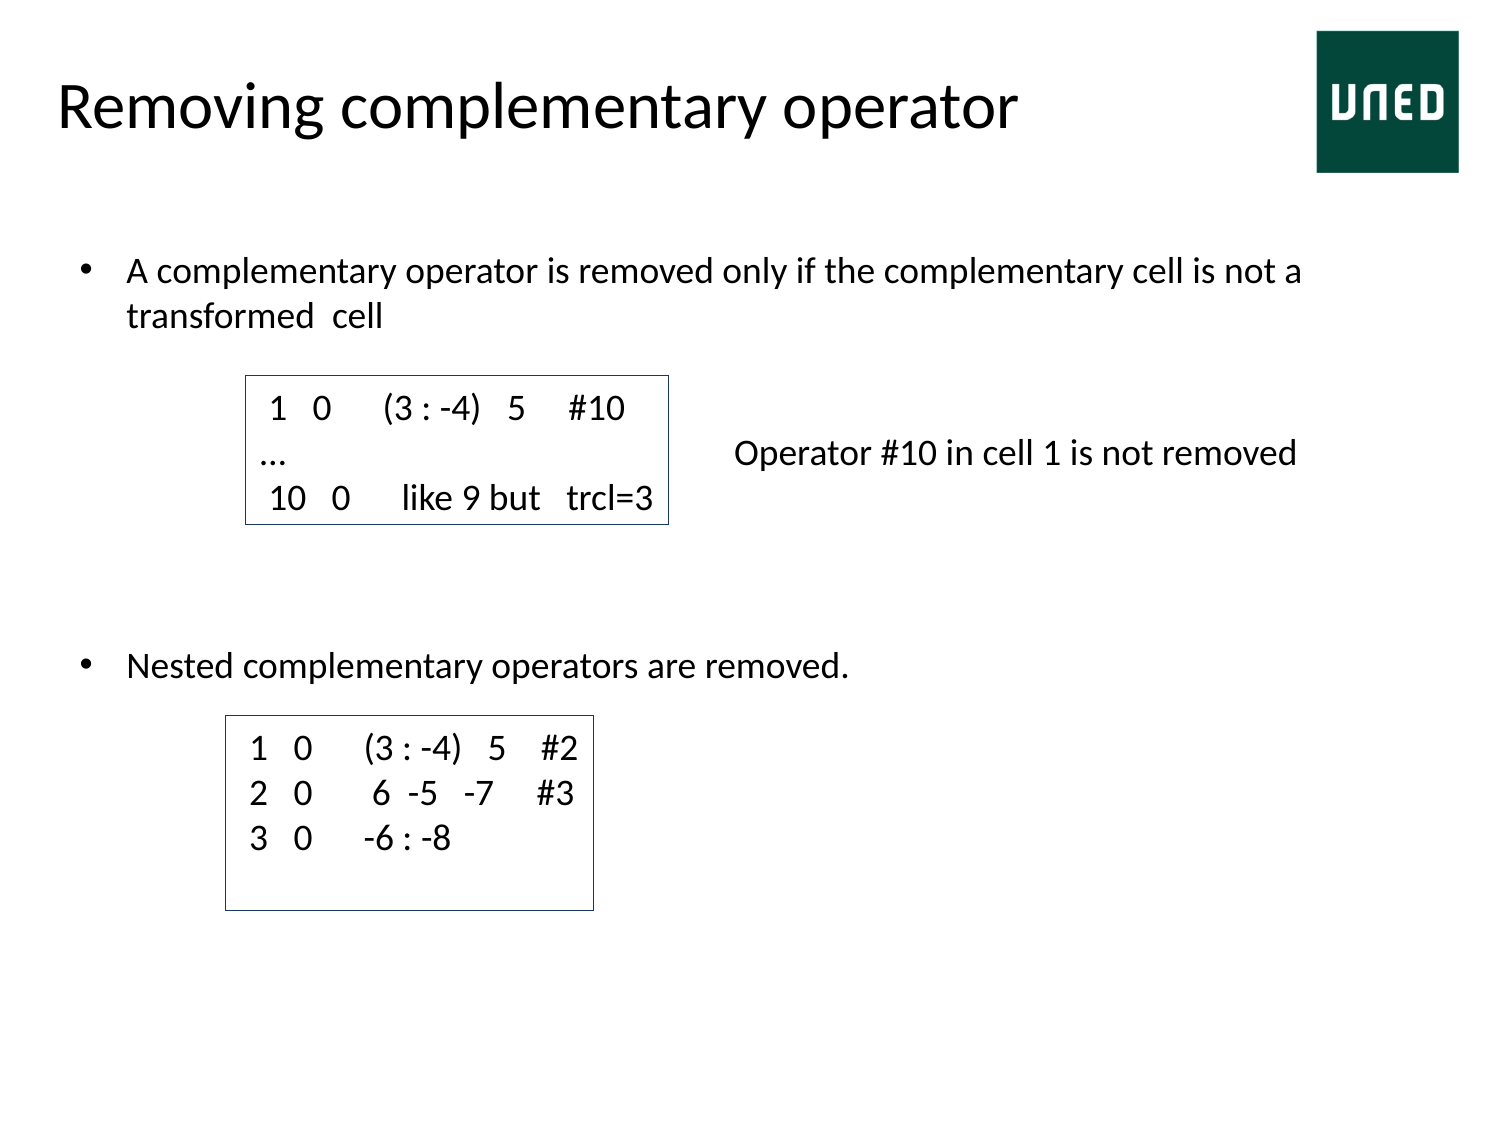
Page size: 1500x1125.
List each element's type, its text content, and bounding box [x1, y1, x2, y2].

text_box Operator #10 in cell 1 is not removed [719, 420, 1314, 481]
picture [1316, 30, 1459, 173]
text_box A complementary operator is removed only if the complementary cell is not a transformed cell [64, 238, 1412, 344]
text_box Nested complementary operators are removed. [64, 633, 1412, 694]
text_box 1 0 (3 : -4) 5 #2 2 0 6 -5 -7 #3 3 0 -6 : -8 [225, 715, 594, 911]
text_box 1 0 (3 : -4) 5 #10 … 10 0 like 9 but trcl=3 [245, 375, 669, 525]
title Removing complementary operator [41, 30, 1315, 173]
